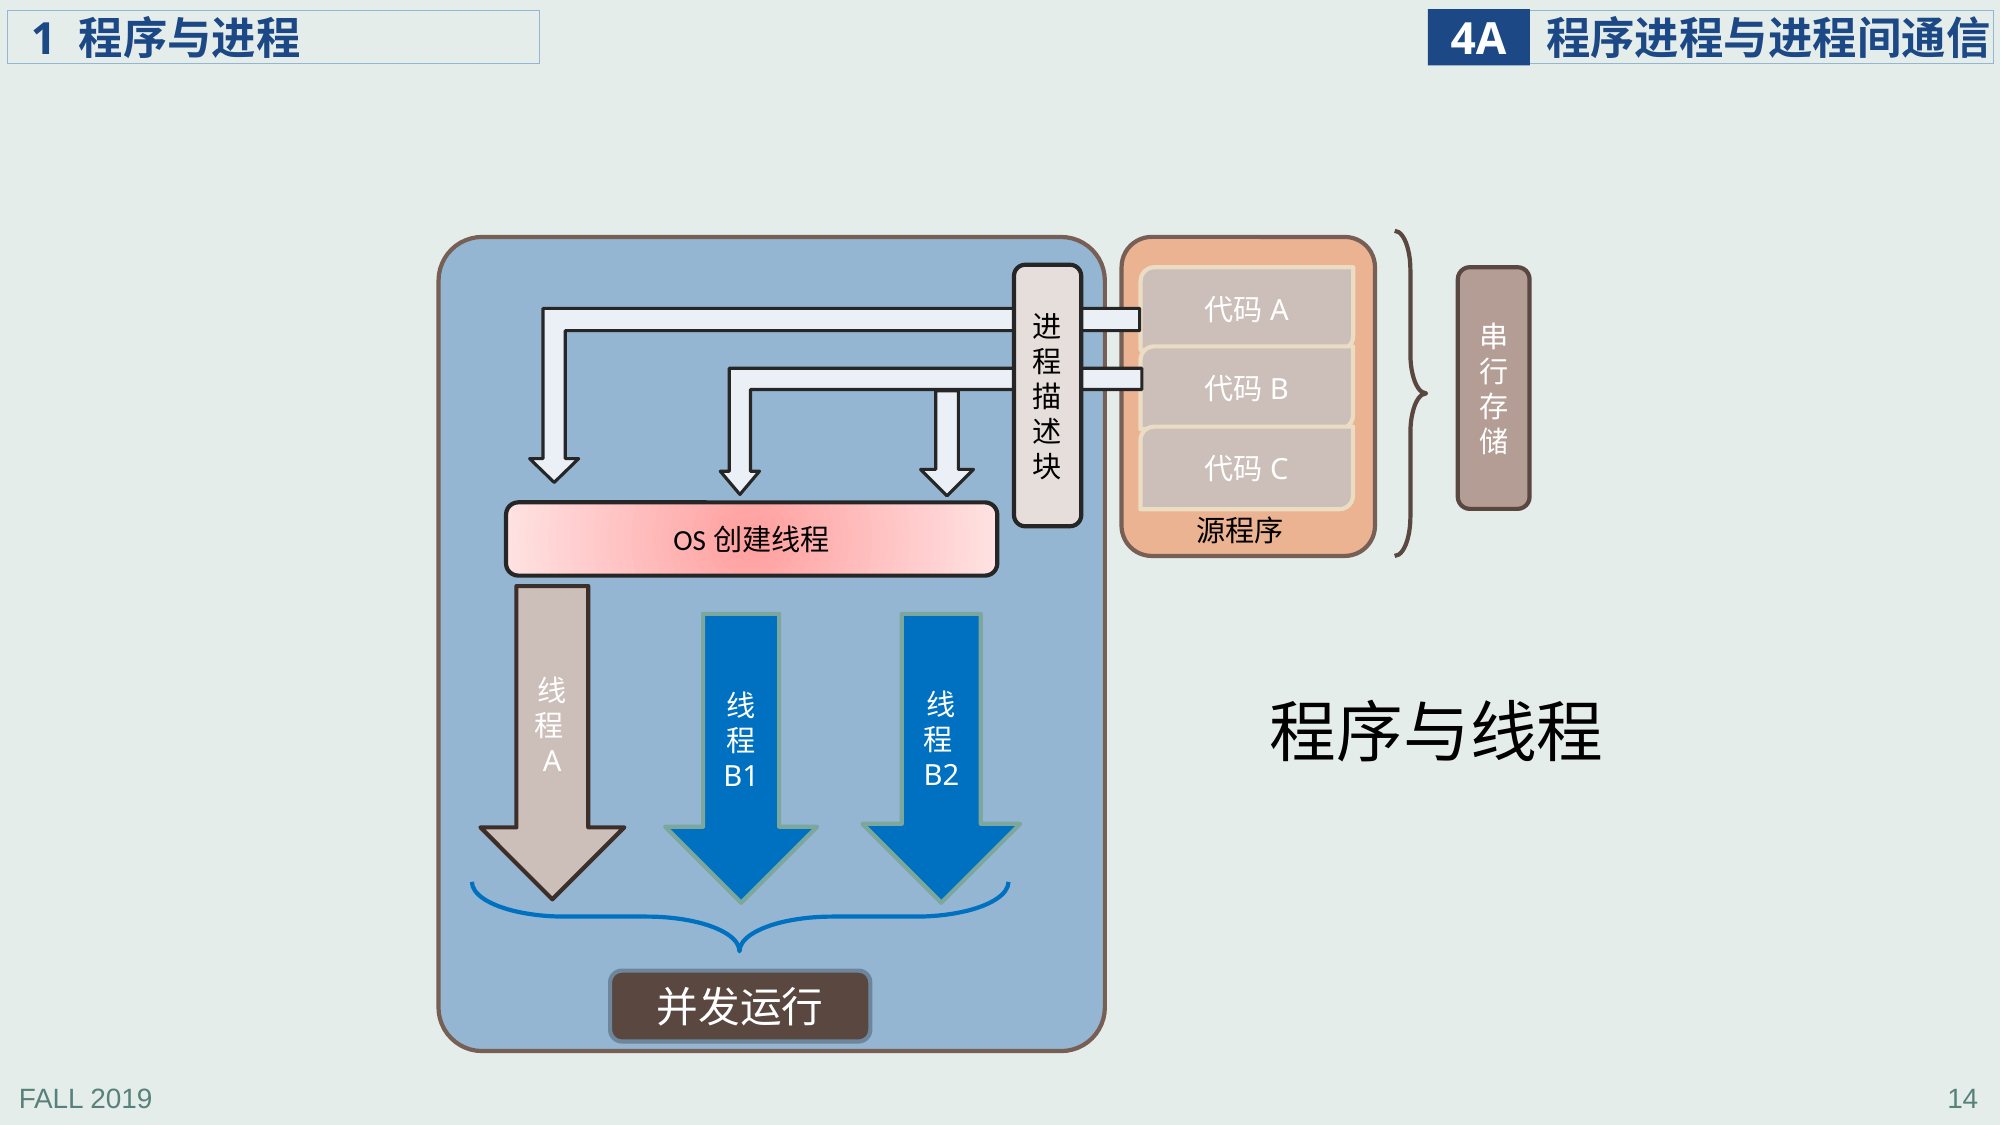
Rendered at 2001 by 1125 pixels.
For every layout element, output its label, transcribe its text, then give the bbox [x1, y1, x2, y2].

text_box [471, 881, 1010, 953]
text_box 串行存储 [1455, 265, 1532, 511]
text_box [718, 366, 1011, 497]
text_box [1119, 234, 1378, 559]
text_box 代码C [1138, 424, 1356, 512]
text_box 进程描述块 [1011, 262, 1084, 529]
text_box 代码A [1138, 265, 1356, 352]
text_box [1394, 230, 1427, 557]
title 程序与线程 [1258, 681, 1657, 779]
text_box [1084, 306, 1142, 333]
text_box OS创建线程 [503, 500, 1000, 578]
text_box [1084, 366, 1144, 392]
text_box [436, 234, 1107, 1054]
text_box 线程 B1 [663, 611, 820, 881]
text_box 线程B2 [860, 611, 1023, 881]
text_box 线程A [478, 584, 627, 881]
text_box [527, 306, 1011, 485]
text_box 代码B [1138, 344, 1356, 431]
text_box 并发运行 [608, 968, 873, 1044]
text_box [918, 388, 976, 498]
text_box 源程序 [1181, 504, 1299, 555]
